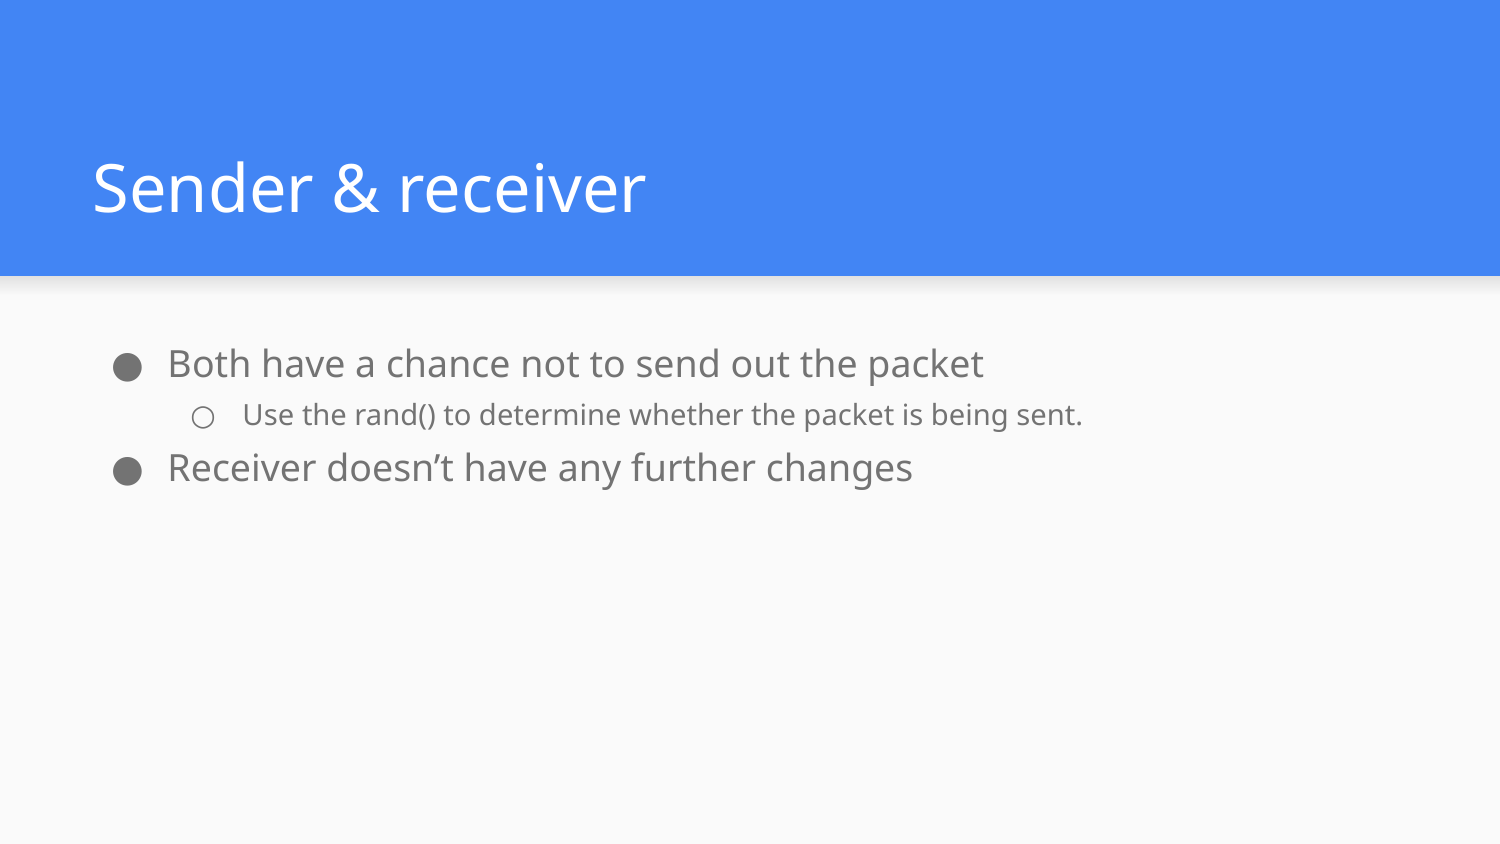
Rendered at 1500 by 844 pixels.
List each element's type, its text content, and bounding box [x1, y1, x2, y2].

list Both have a chance not to send out the packet Use the rand() to determine whether the packet is being sent. Receiver doesn’t have any further changes [77, 314, 1427, 760]
title Sender & receiver [77, 121, 1427, 248]
